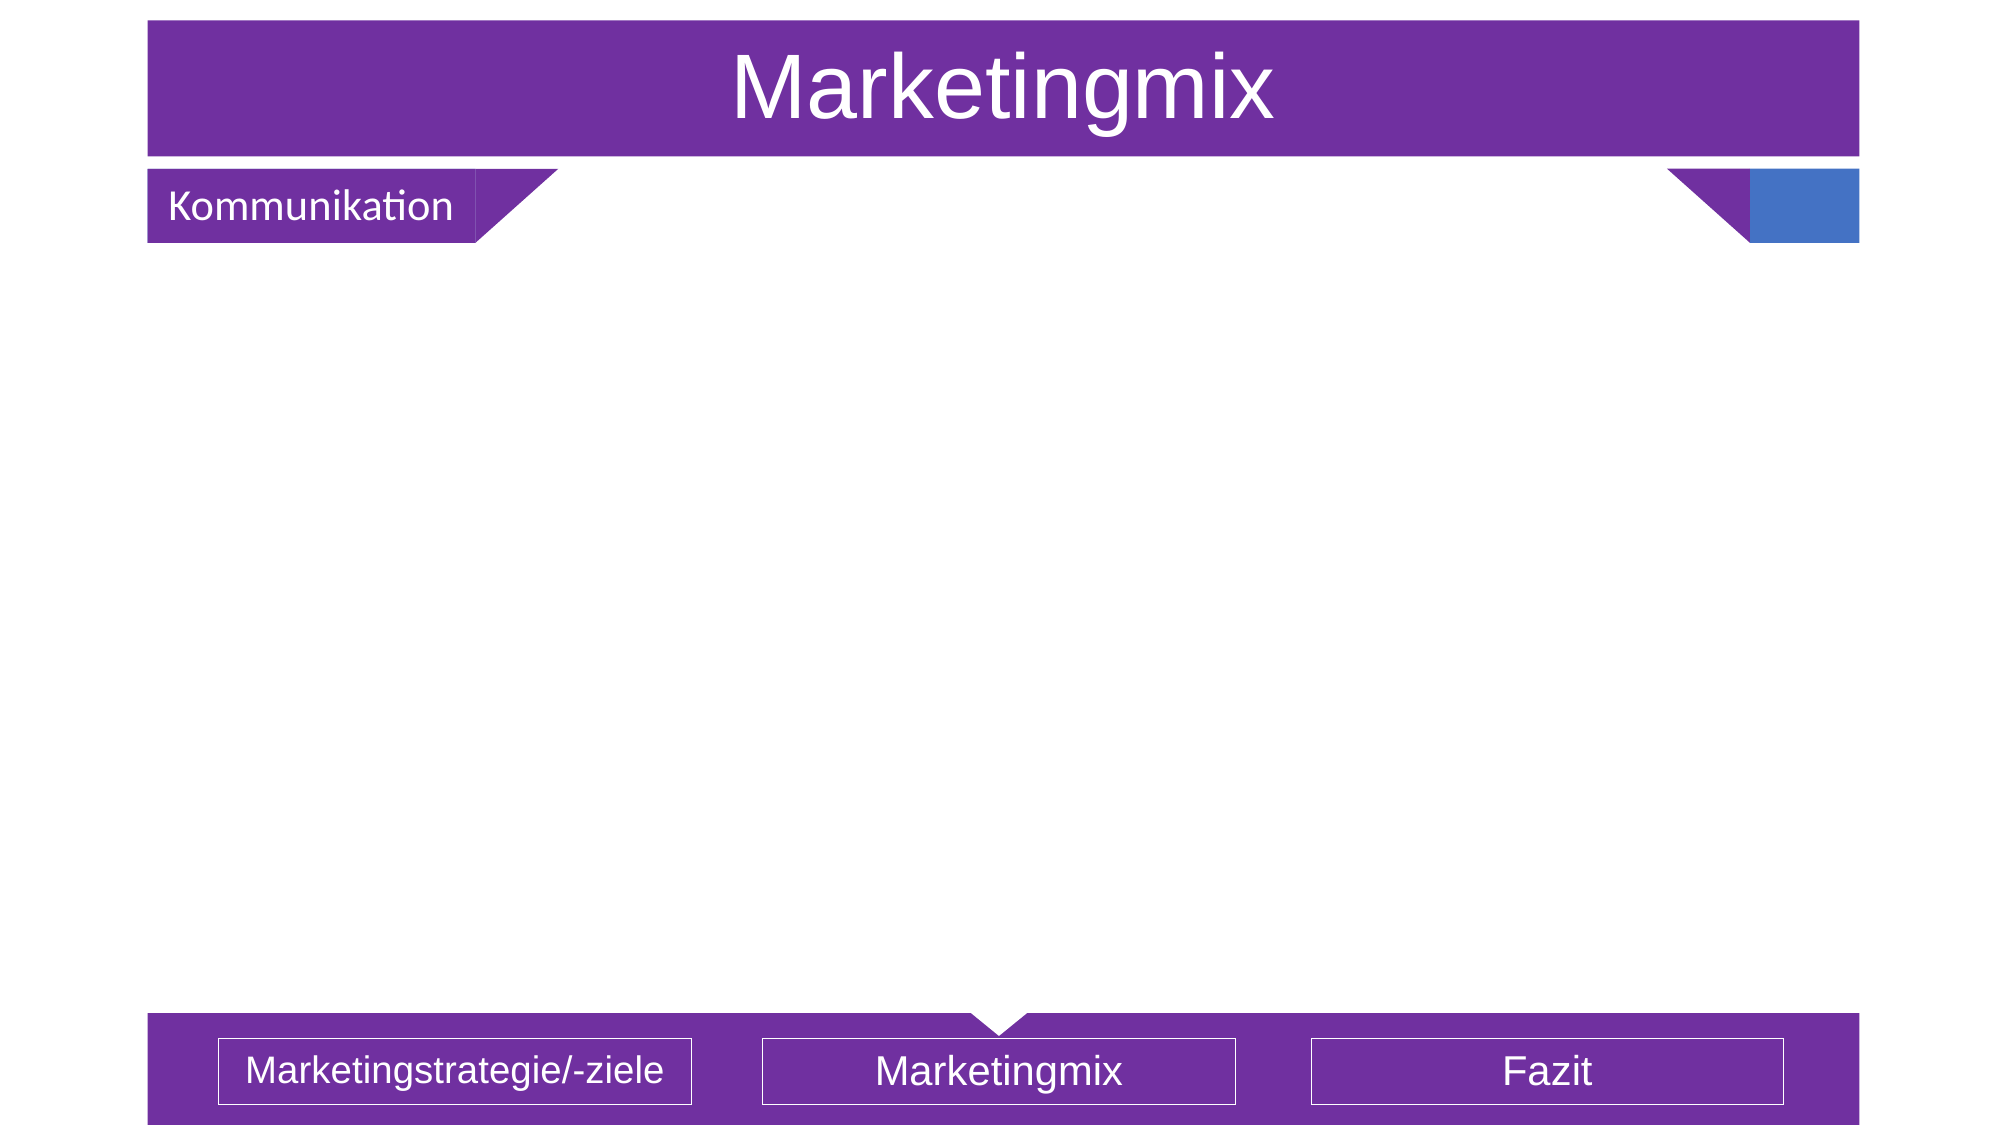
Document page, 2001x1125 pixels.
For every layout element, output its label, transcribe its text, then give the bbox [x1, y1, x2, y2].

list Marketingmix [762, 1038, 1236, 1105]
list Marketingstrategie/-ziele [218, 1038, 692, 1105]
title Marketingmix [147, 20, 1860, 157]
list Fazit [1311, 1038, 1784, 1105]
list Kommunikation [147, 168, 476, 243]
